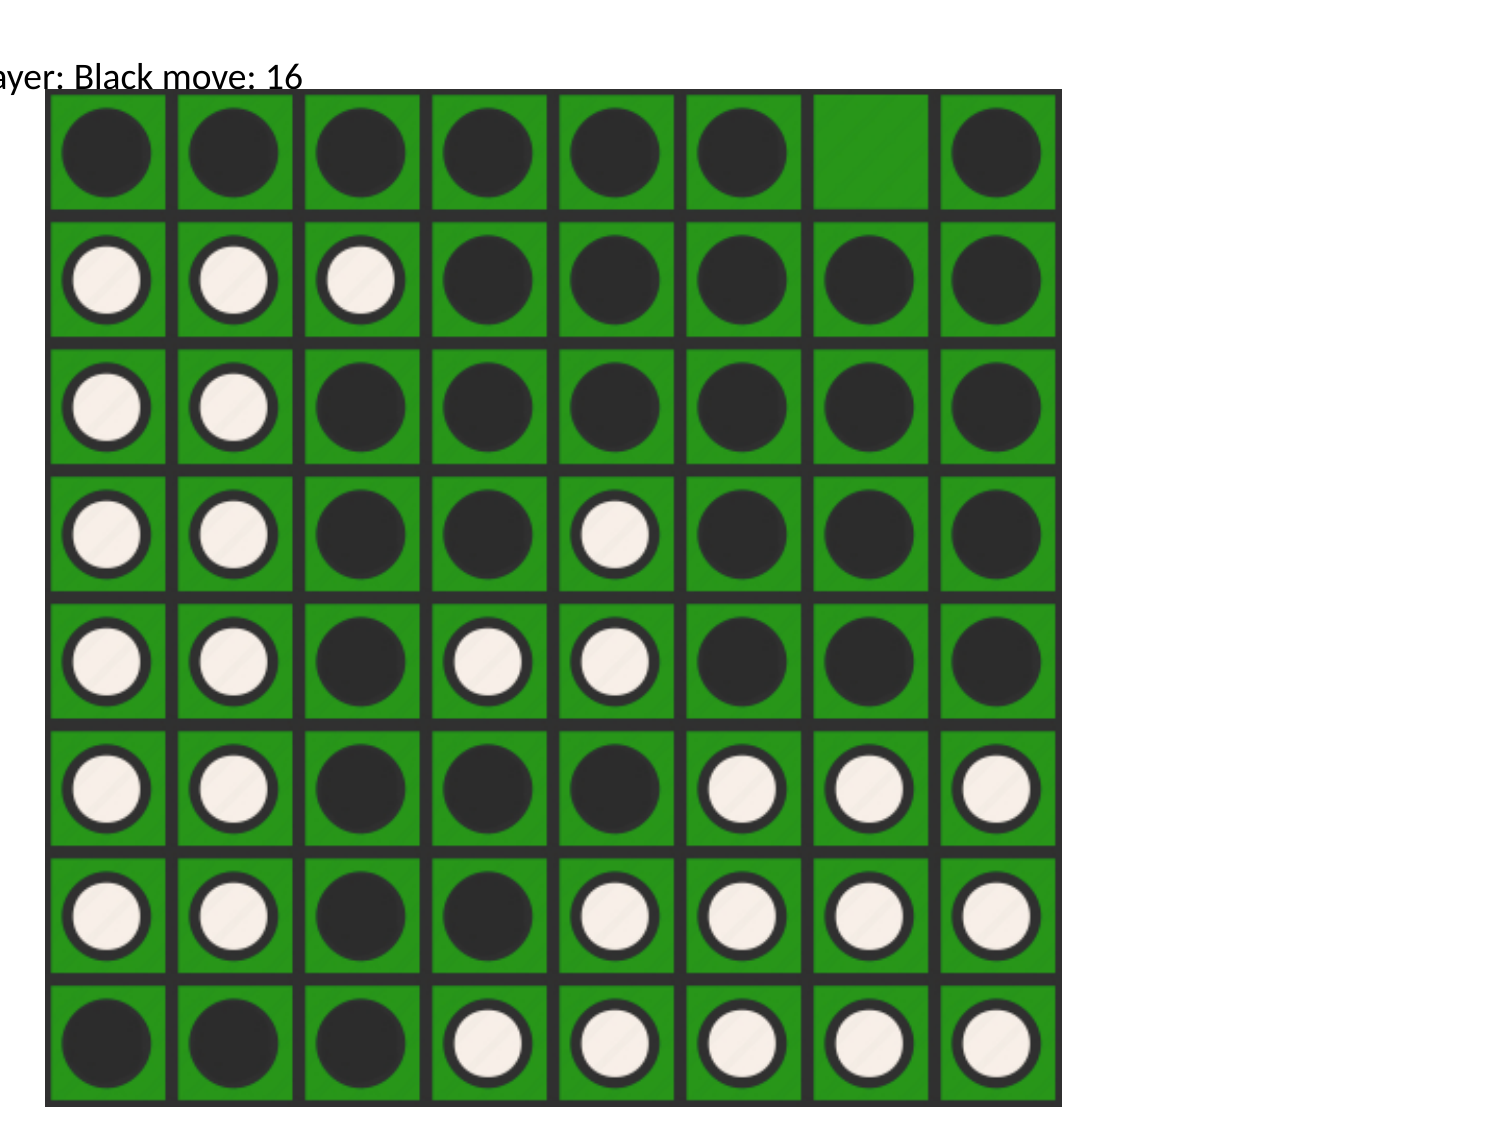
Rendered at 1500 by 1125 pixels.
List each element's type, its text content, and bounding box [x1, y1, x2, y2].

text_box turn: 59 player: Black move: 16 [0, 44, 319, 105]
picture [44, 89, 1062, 1107]
